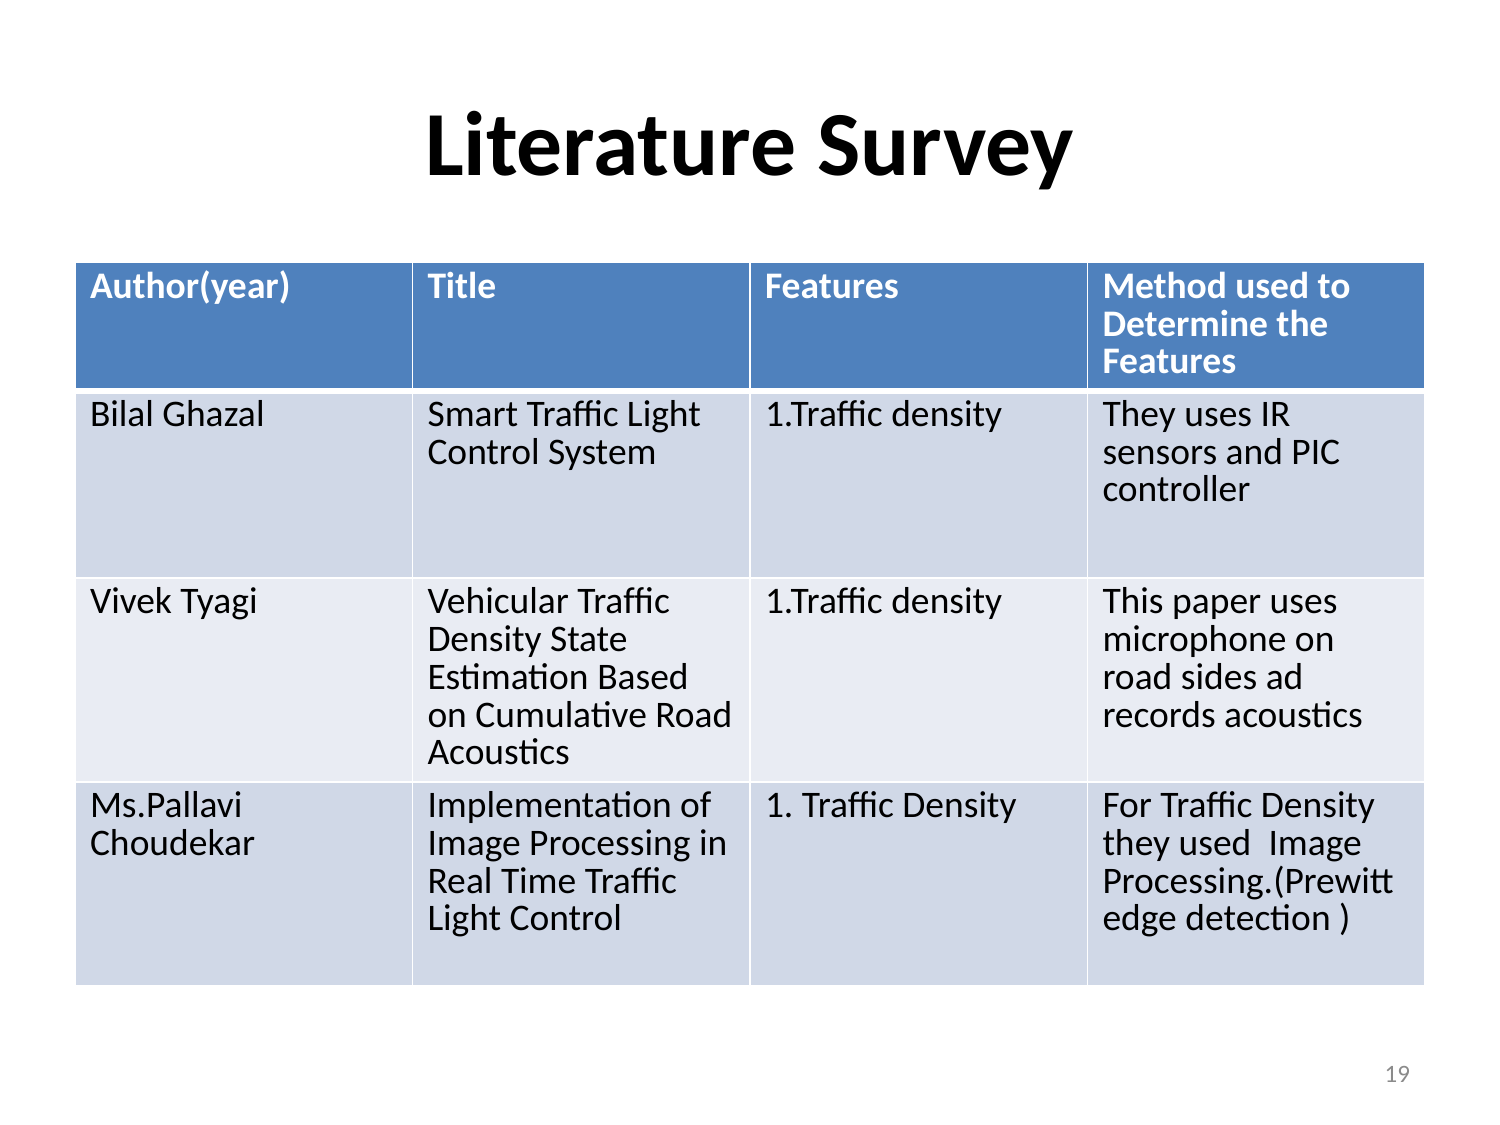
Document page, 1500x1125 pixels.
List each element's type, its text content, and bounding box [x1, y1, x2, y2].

table_cell Smart Traffic Light Control System [413, 394, 749, 577]
table_cell Bilal Ghazal [76, 394, 412, 577]
table_cell 1.Traffic density [751, 394, 1087, 577]
table_header Author(year) [76, 263, 412, 388]
table_cell Ms.Pallavi Choudekar [76, 783, 412, 985]
table_cell Vehicular Trafﬁc Density State Estimation Based on Cumulative Road Acoustics [413, 579, 749, 781]
table_cell Vivek Tyagi [76, 579, 412, 781]
slide_number 19 [1074, 1042, 1425, 1103]
table_cell They uses IR sensors and PIC controller [1088, 394, 1424, 577]
table_header Title [413, 263, 749, 388]
table_cell For Traffic Density they used Image Processing.(Prewitt edge detection ) [1088, 783, 1424, 985]
table_cell 1. Traffic Density [751, 783, 1087, 985]
title Literature Survey [75, 45, 1425, 233]
table_header Features [751, 263, 1087, 388]
table_cell Implementation of Image Processing in Real Time Traffic Light Control [413, 783, 749, 985]
table_cell This paper uses microphone on road sides ad records acoustics [1088, 579, 1424, 781]
table_header Method used to Determine the Features [1088, 263, 1424, 388]
table_cell 1.Traffic density [751, 579, 1087, 781]
